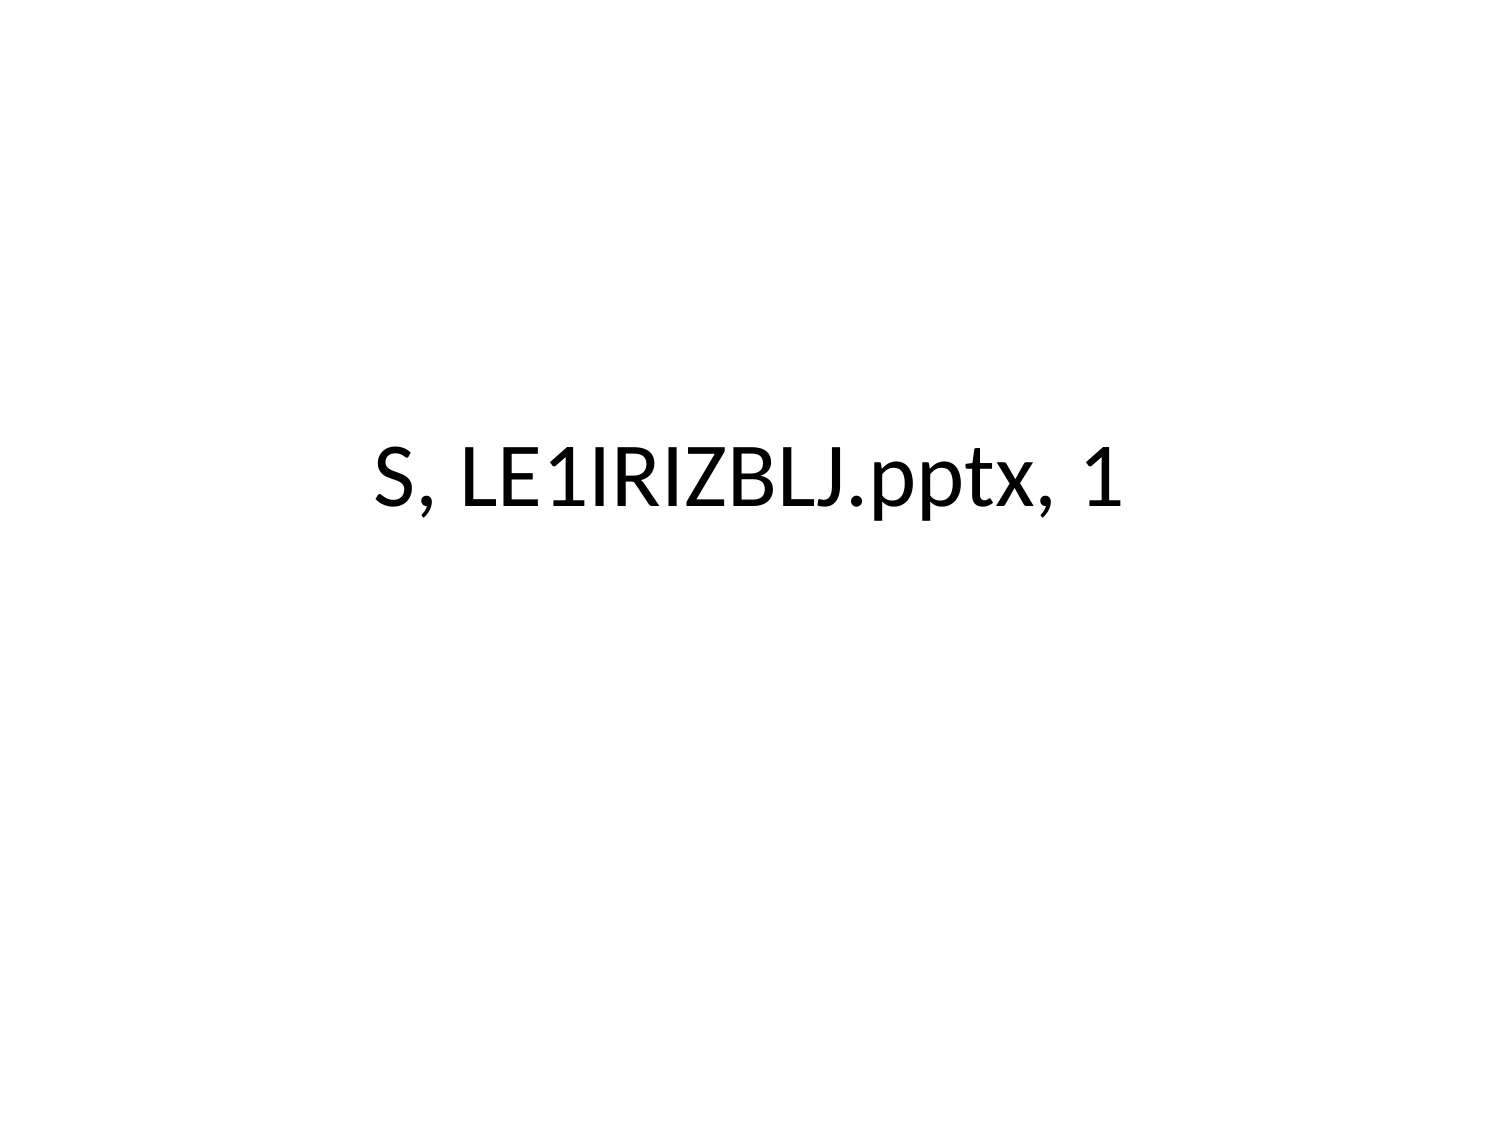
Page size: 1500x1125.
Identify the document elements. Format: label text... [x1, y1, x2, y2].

title S, LE1IRIZBLJ.pptx, 1 [112, 349, 1388, 591]
